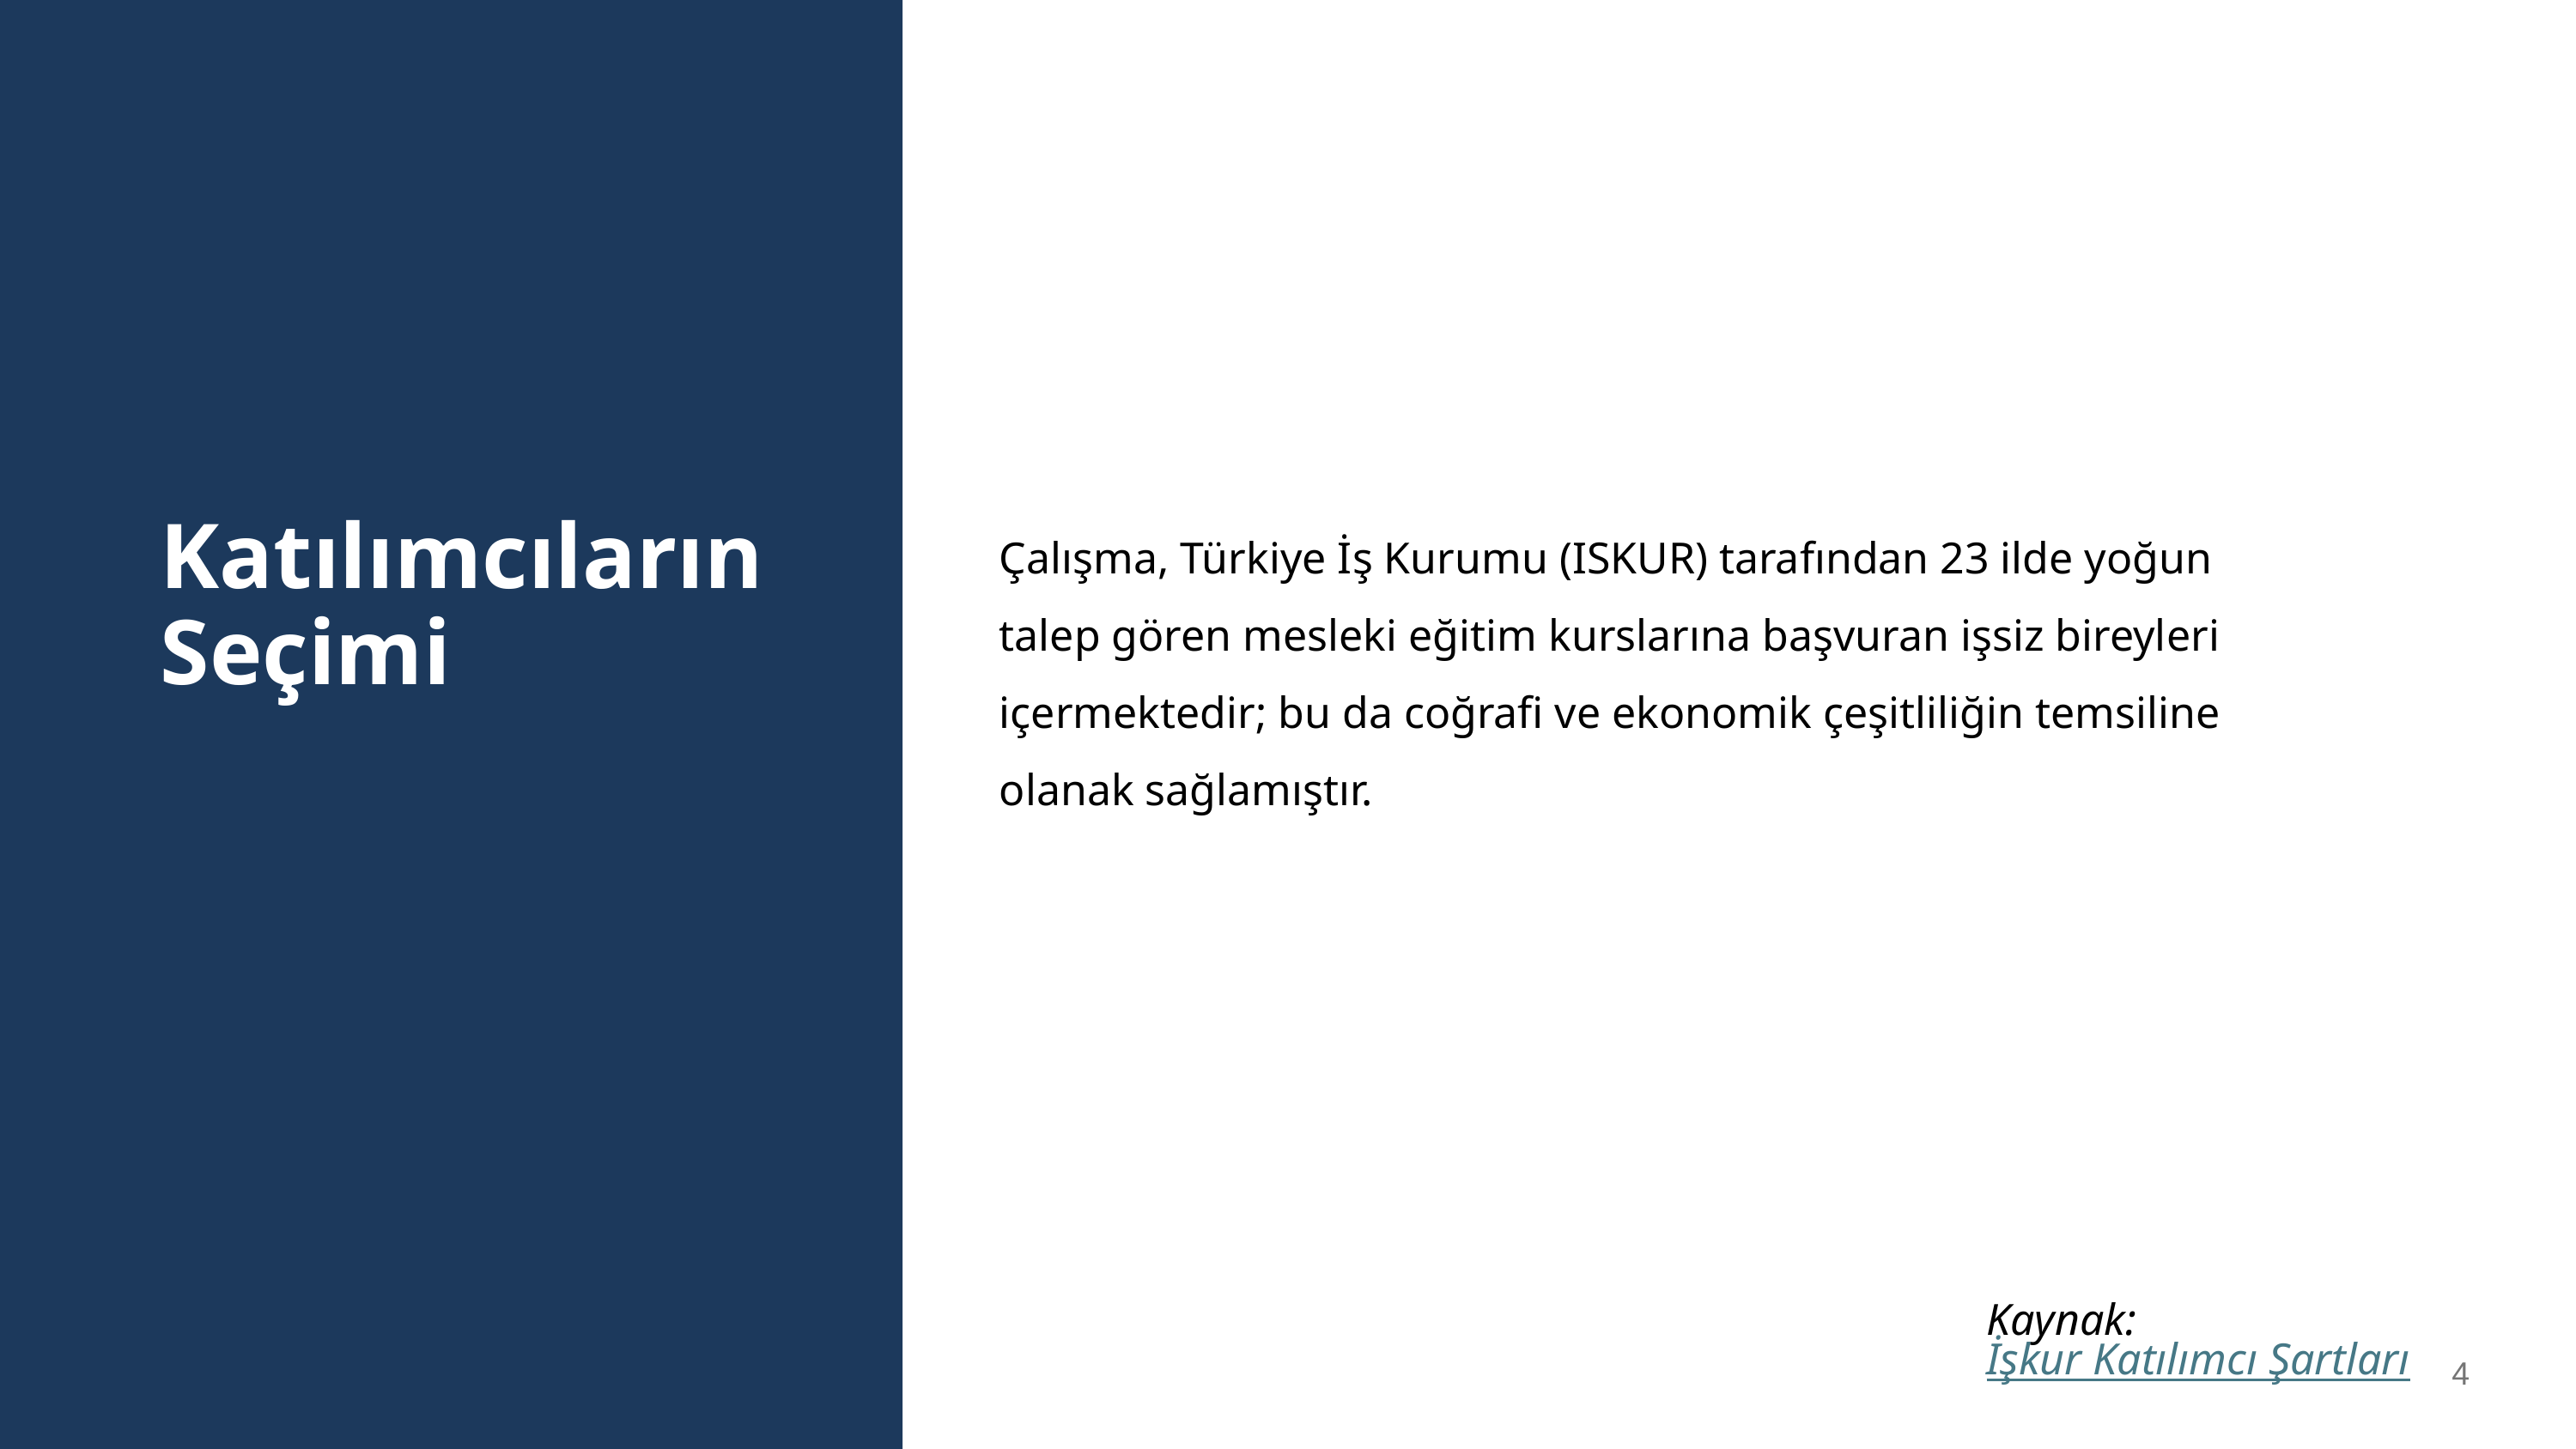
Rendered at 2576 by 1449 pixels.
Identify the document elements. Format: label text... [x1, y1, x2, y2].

text_box [0, 0, 903, 1449]
slide_number 4 [1909, 1333, 2489, 1411]
text_box Katılımcıların Seçimi [134, 485, 842, 731]
text_box Çalışma, Türkiye İş Kurumu (ISKUR) tarafından 23 ilde yoğun talep gören mesleki eğitim kurslarına başvuran işsiz bireyleri içermektedir; bu da coğrafi ve ekonomik çeşitliliğin temsiline olanak sağlamıştır. [980, 494, 2329, 824]
text_box Kaynak: İşkur Katılımcı Şartları [1960, 1280, 2488, 1410]
